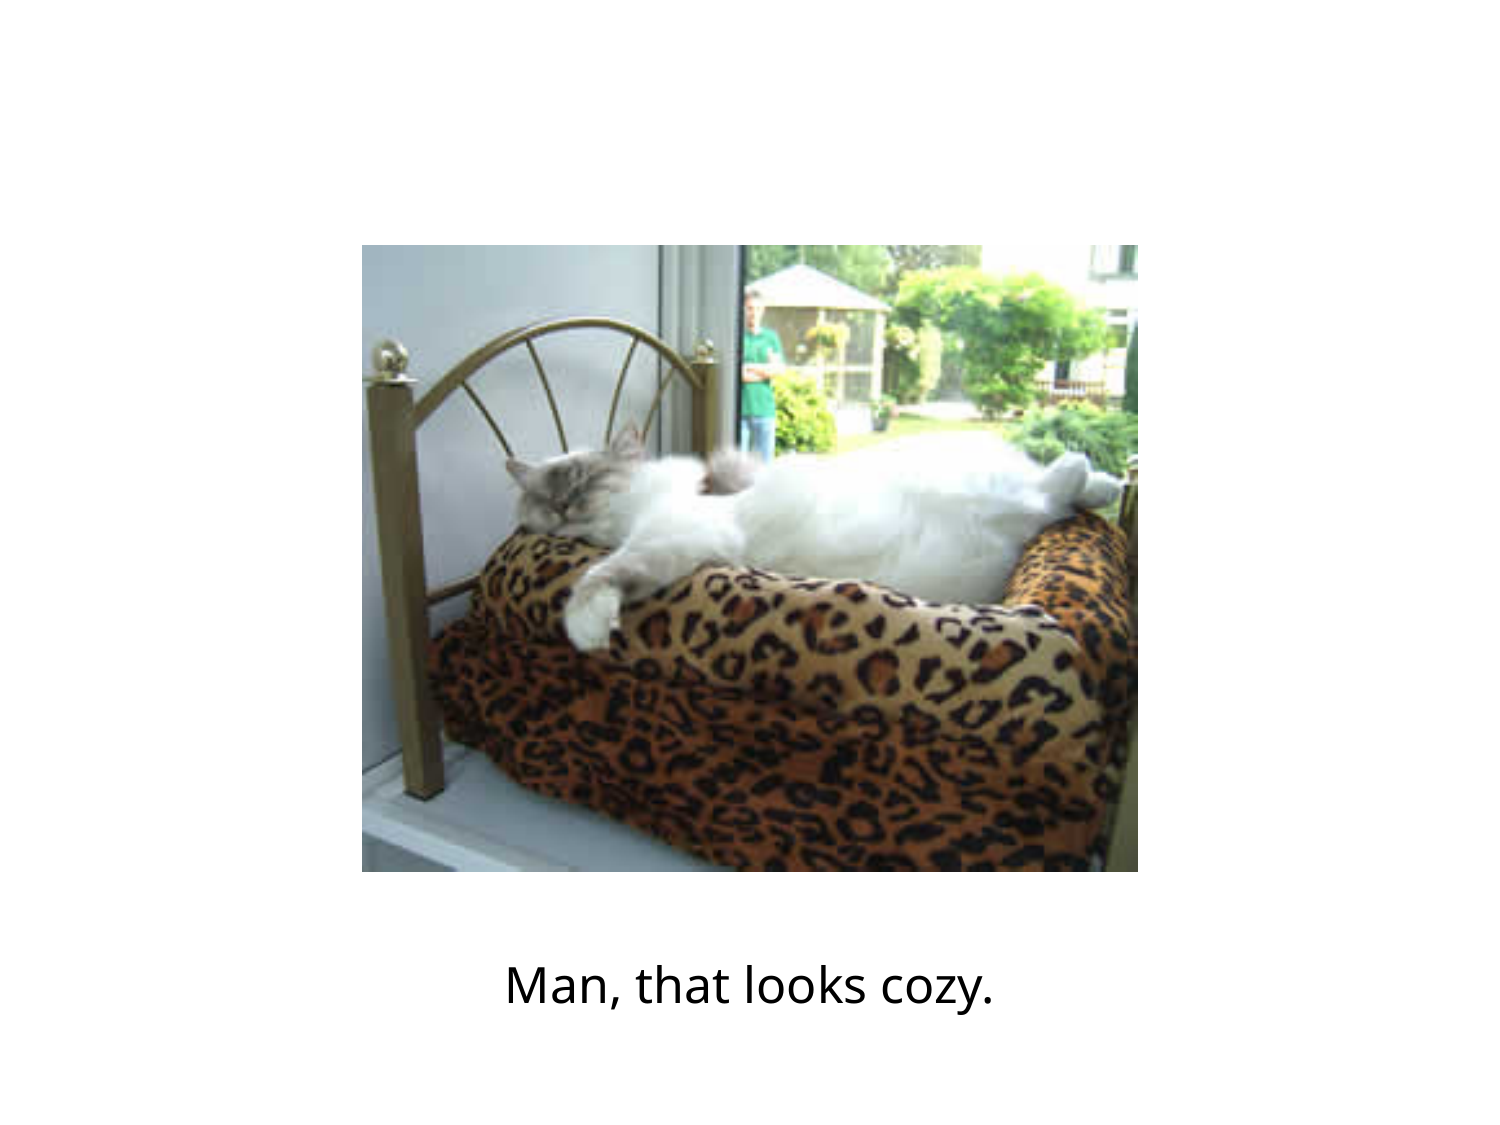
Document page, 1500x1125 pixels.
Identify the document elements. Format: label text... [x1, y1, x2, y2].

text_box Man, that looks cozy. [58, 946, 1442, 1021]
picture [361, 245, 1139, 872]
